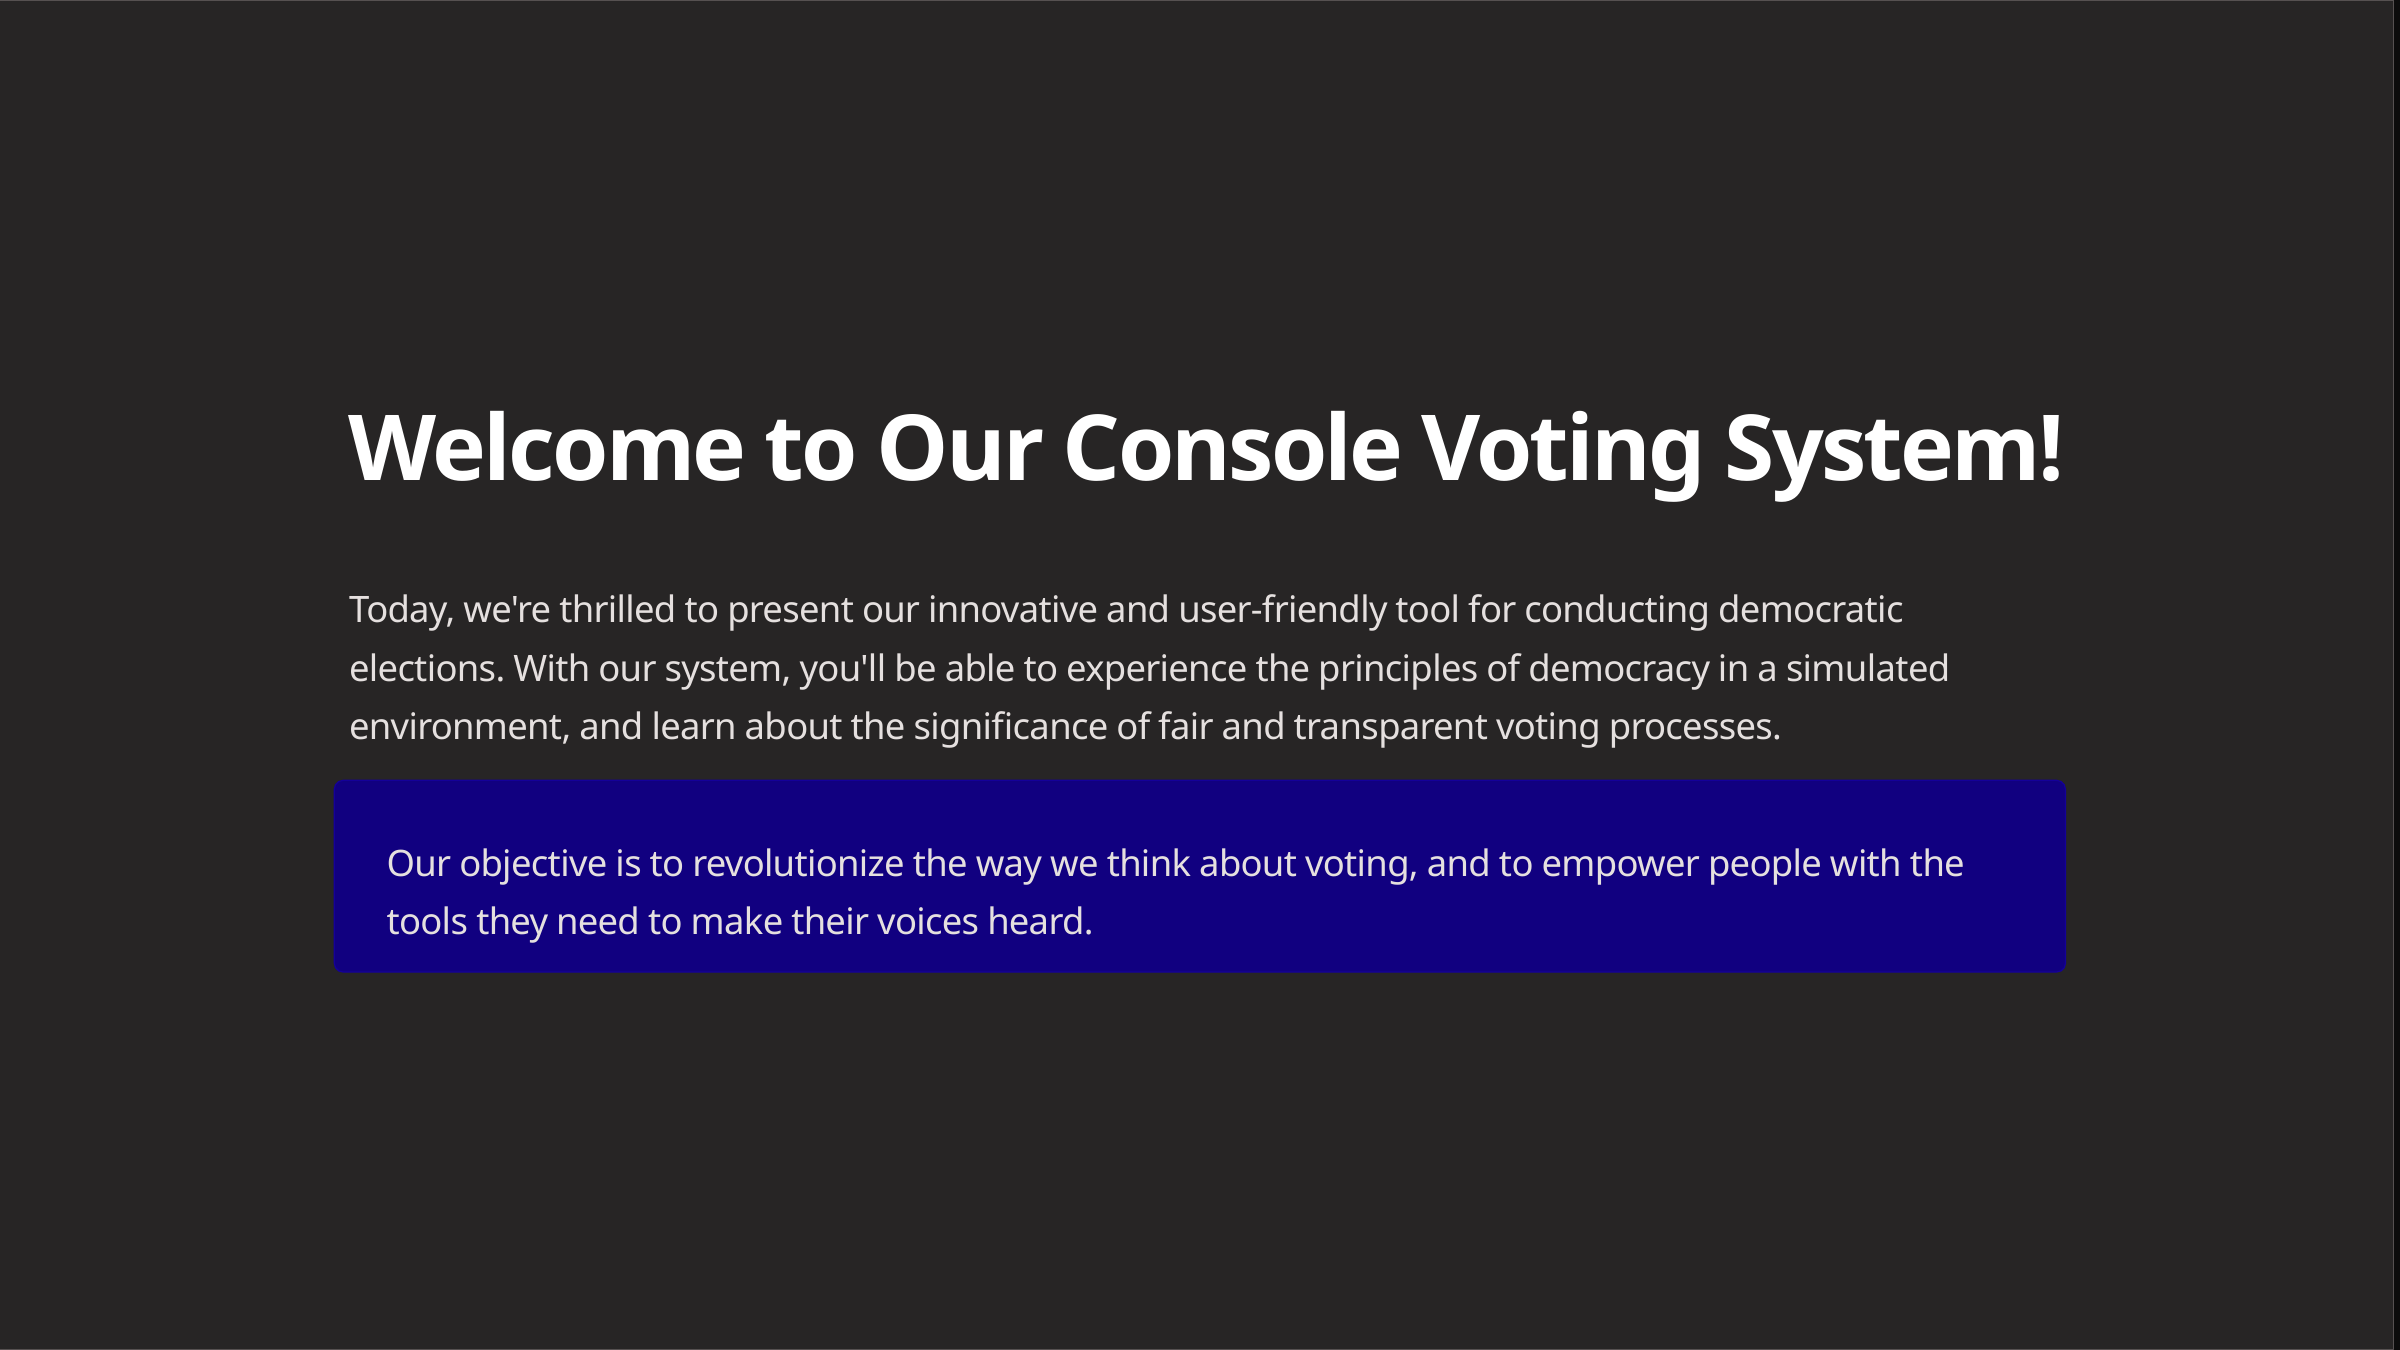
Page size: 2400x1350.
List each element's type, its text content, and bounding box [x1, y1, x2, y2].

text_box Today, we're thrilled to present our innovative and user-friendly tool for conducting democratic elections. With our system, you'll be able to experience the principles of democracy in a simulated environment, and learn about the significance of fair and transparent voting processes. [334, 564, 2066, 740]
text_box [0, 0, 2394, 1350]
text_box Our objective is to revolutionize the way we think about voting, and to empower people with the tools they need to make their voices heard. [371, 818, 2028, 935]
text_box [2394, 0, 2400, 1350]
text_box [334, 780, 2066, 973]
text_box Welcome to Our Console Voting System! [334, 377, 2043, 492]
